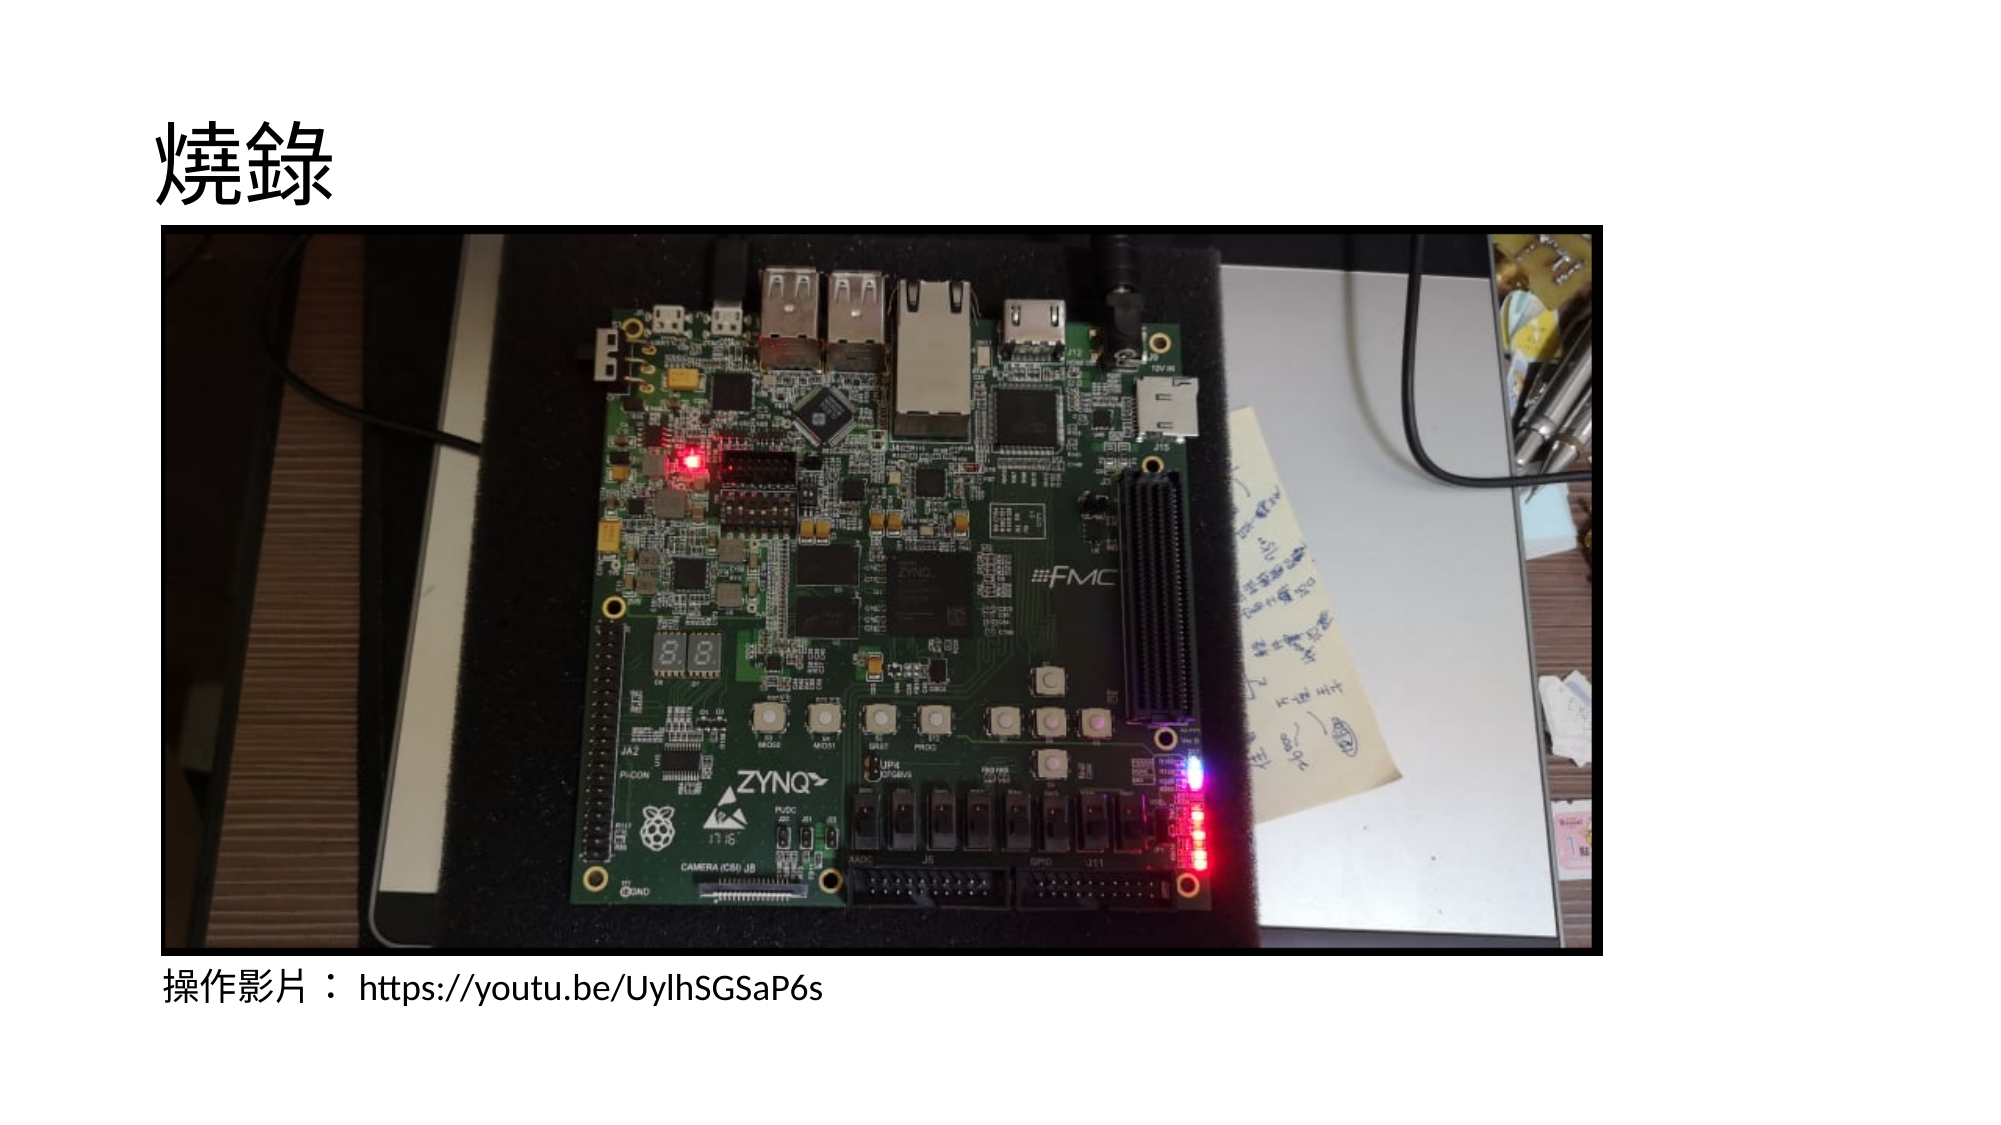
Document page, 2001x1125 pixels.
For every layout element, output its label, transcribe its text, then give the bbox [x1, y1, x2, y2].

title 燒錄 [137, 59, 1863, 278]
picture [161, 225, 1603, 956]
text_box 操作影片：https://youtu.be/UylhSGSaP6s [147, 955, 1603, 1016]
